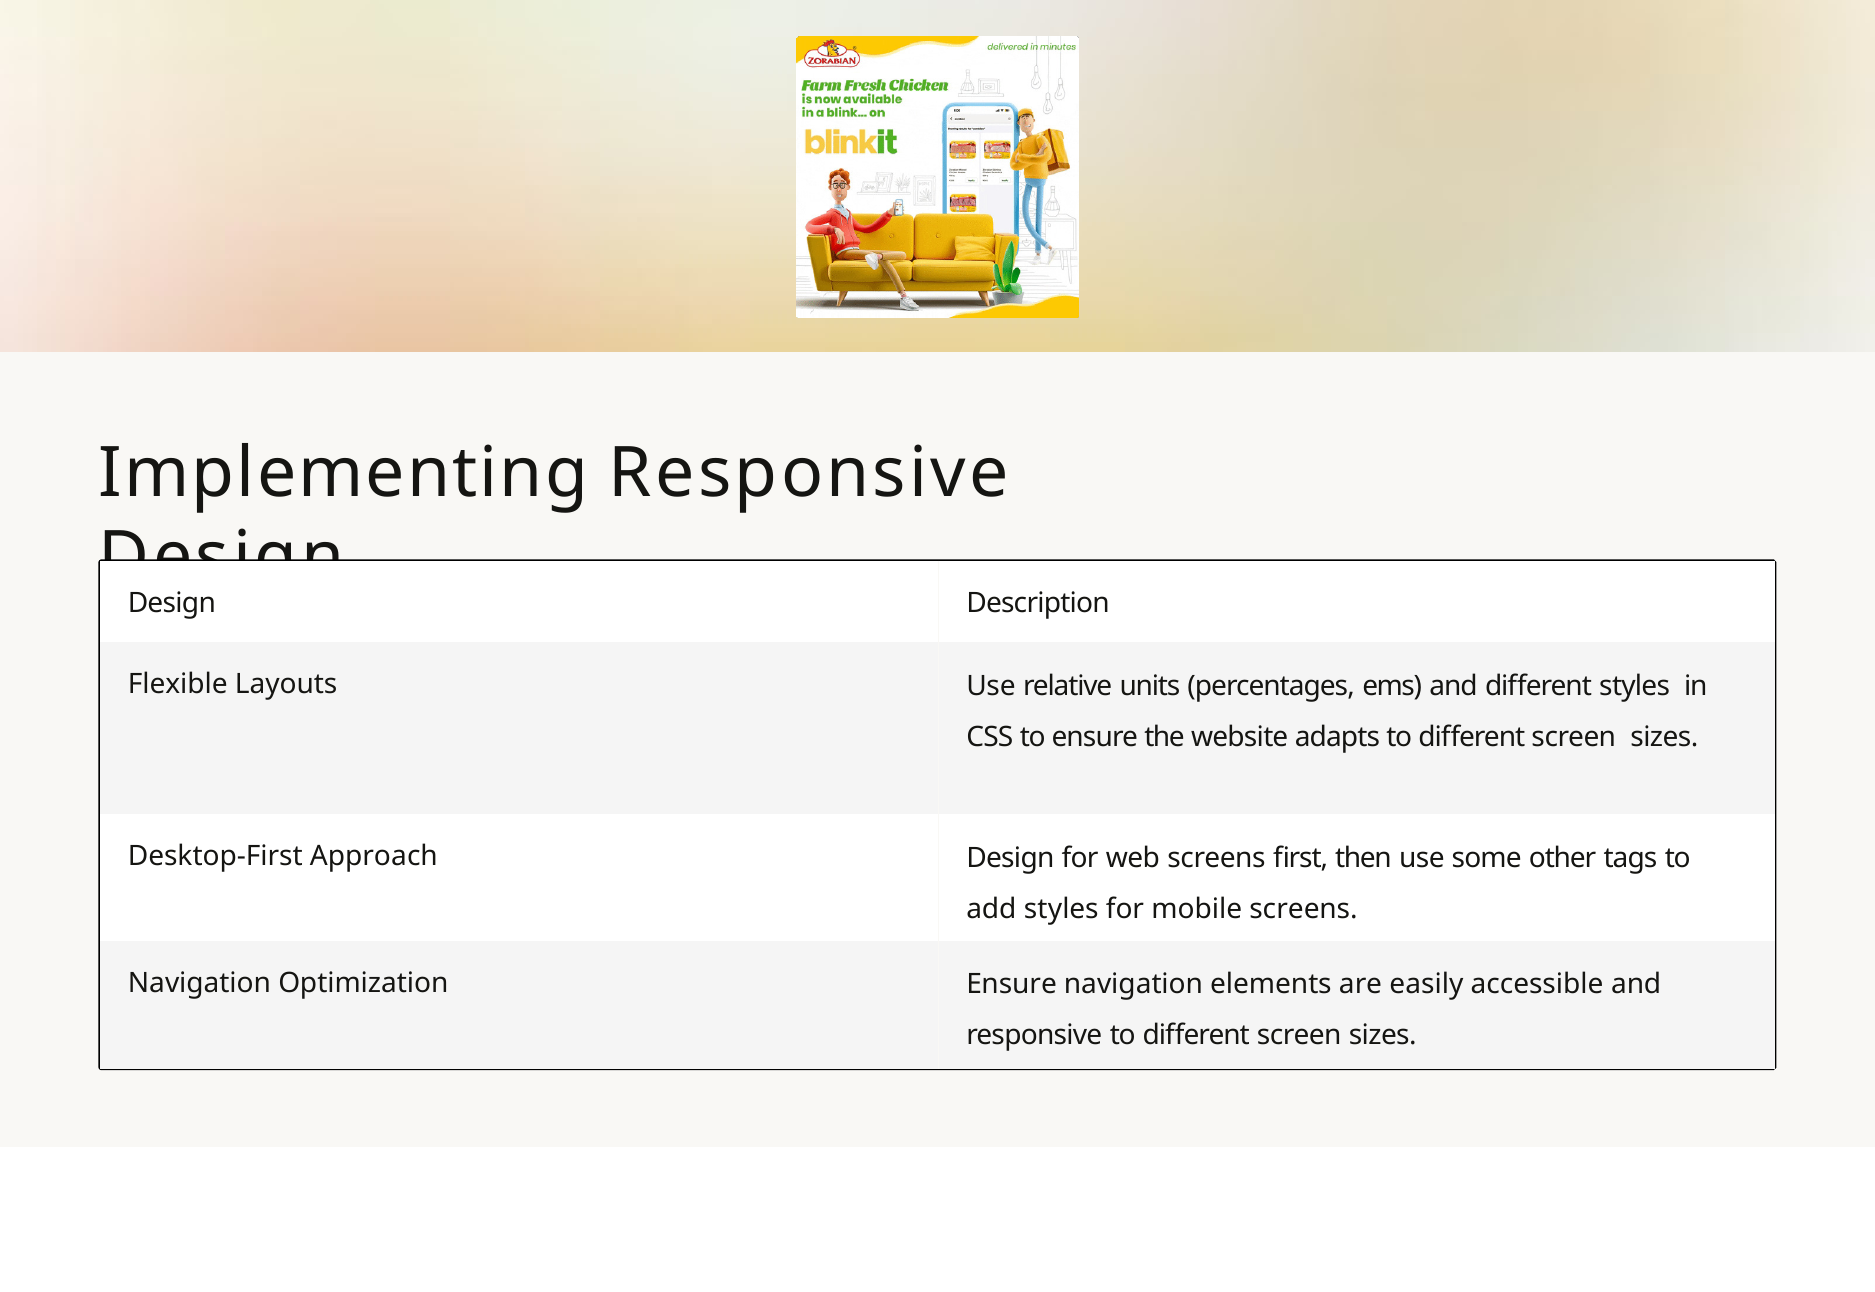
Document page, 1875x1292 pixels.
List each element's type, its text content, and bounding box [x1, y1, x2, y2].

table_cell Desktop-First Approach [100, 814, 938, 941]
text_box [0, 363, 1875, 1147]
title Implementing Responsive Design [96, 424, 1193, 643]
table_cell Ensure navigation elements are easily accessible and responsive to different screen sizes. [939, 941, 1775, 1069]
table_header Design [100, 561, 938, 642]
table_cell Flexible Layouts [100, 642, 938, 814]
table_cell Design for web screens first, then use some other tags to add styles for mobile screens. [939, 814, 1775, 941]
table_cell Navigation Optimization [100, 941, 938, 1069]
table_header Description [939, 561, 1775, 642]
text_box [0, 0, 1875, 352]
table_cell Use relative units (percentages, ems) and different styles in CSS to ensure the website adapts to different screen sizes. [939, 642, 1775, 814]
